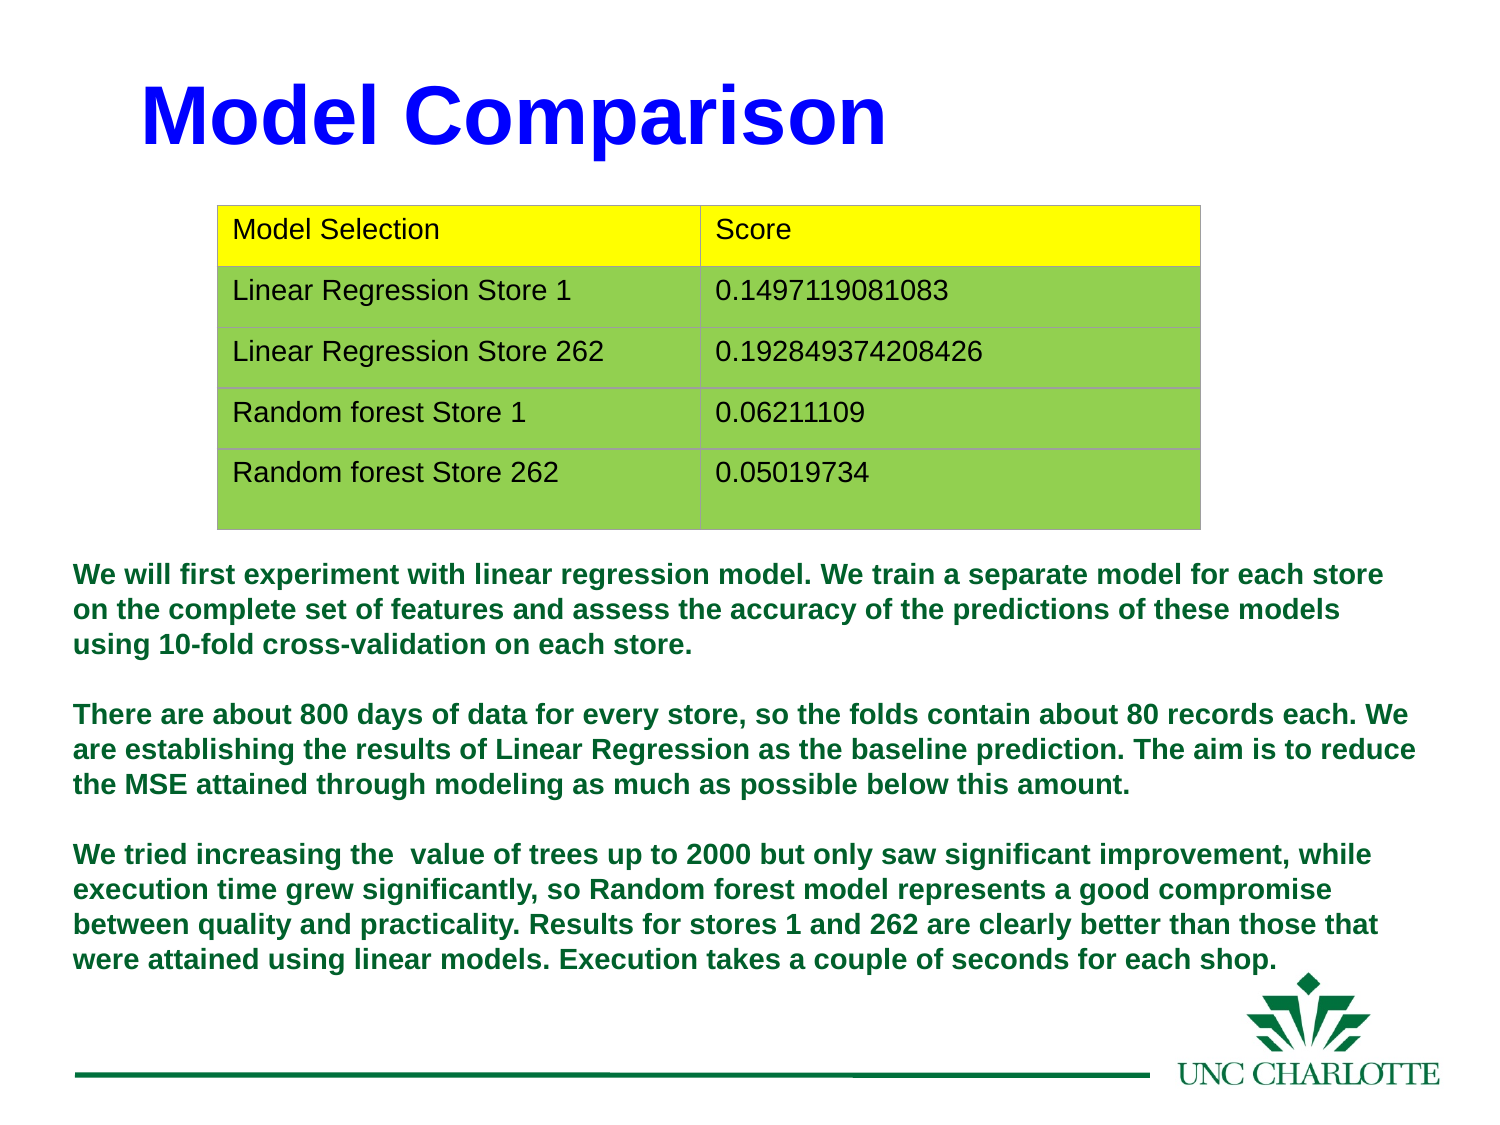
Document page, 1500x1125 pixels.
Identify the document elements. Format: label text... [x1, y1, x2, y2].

table_header Model Selection [218, 206, 700, 266]
table_cell Linear Regression Store 1 [218, 267, 700, 327]
table_cell Random forest Store 1 [218, 389, 700, 448]
text_box We will first experiment with linear regression model. We train a separate model for each store on the complete set of features and assess the accuracy of the predictions of these models using 10-fold cross-validation on each store. There are about 800 days of data for every store, so the folds contain about 80 records each. We are establishing the results of Linear Regression as the baseline prediction. The aim is to reduce the MSE attained through modeling as much as possible below this amount. We tried increasing the value of trees up to 2000 but only saw significant improvement, while execution time grew significantly, so Random forest model represents a good compromise between quality and practicality. Results for stores 1 and 262 are clearly better than those that were attained using linear models. Execution takes a couple of seconds for each shop. [58, 548, 1442, 983]
table_cell Random forest Store 262 [218, 450, 700, 529]
picture [1175, 969, 1444, 1089]
title Model Comparison [125, 63, 940, 160]
table_cell Linear Regression Store 262 [218, 328, 700, 387]
table_header Score [701, 206, 1200, 266]
table_cell 0.1497119081083 [701, 267, 1200, 327]
table_cell 0.06211109 [701, 389, 1200, 448]
table_cell 0.05019734 [701, 450, 1200, 529]
table_cell 0.192849374208426 [701, 328, 1200, 387]
